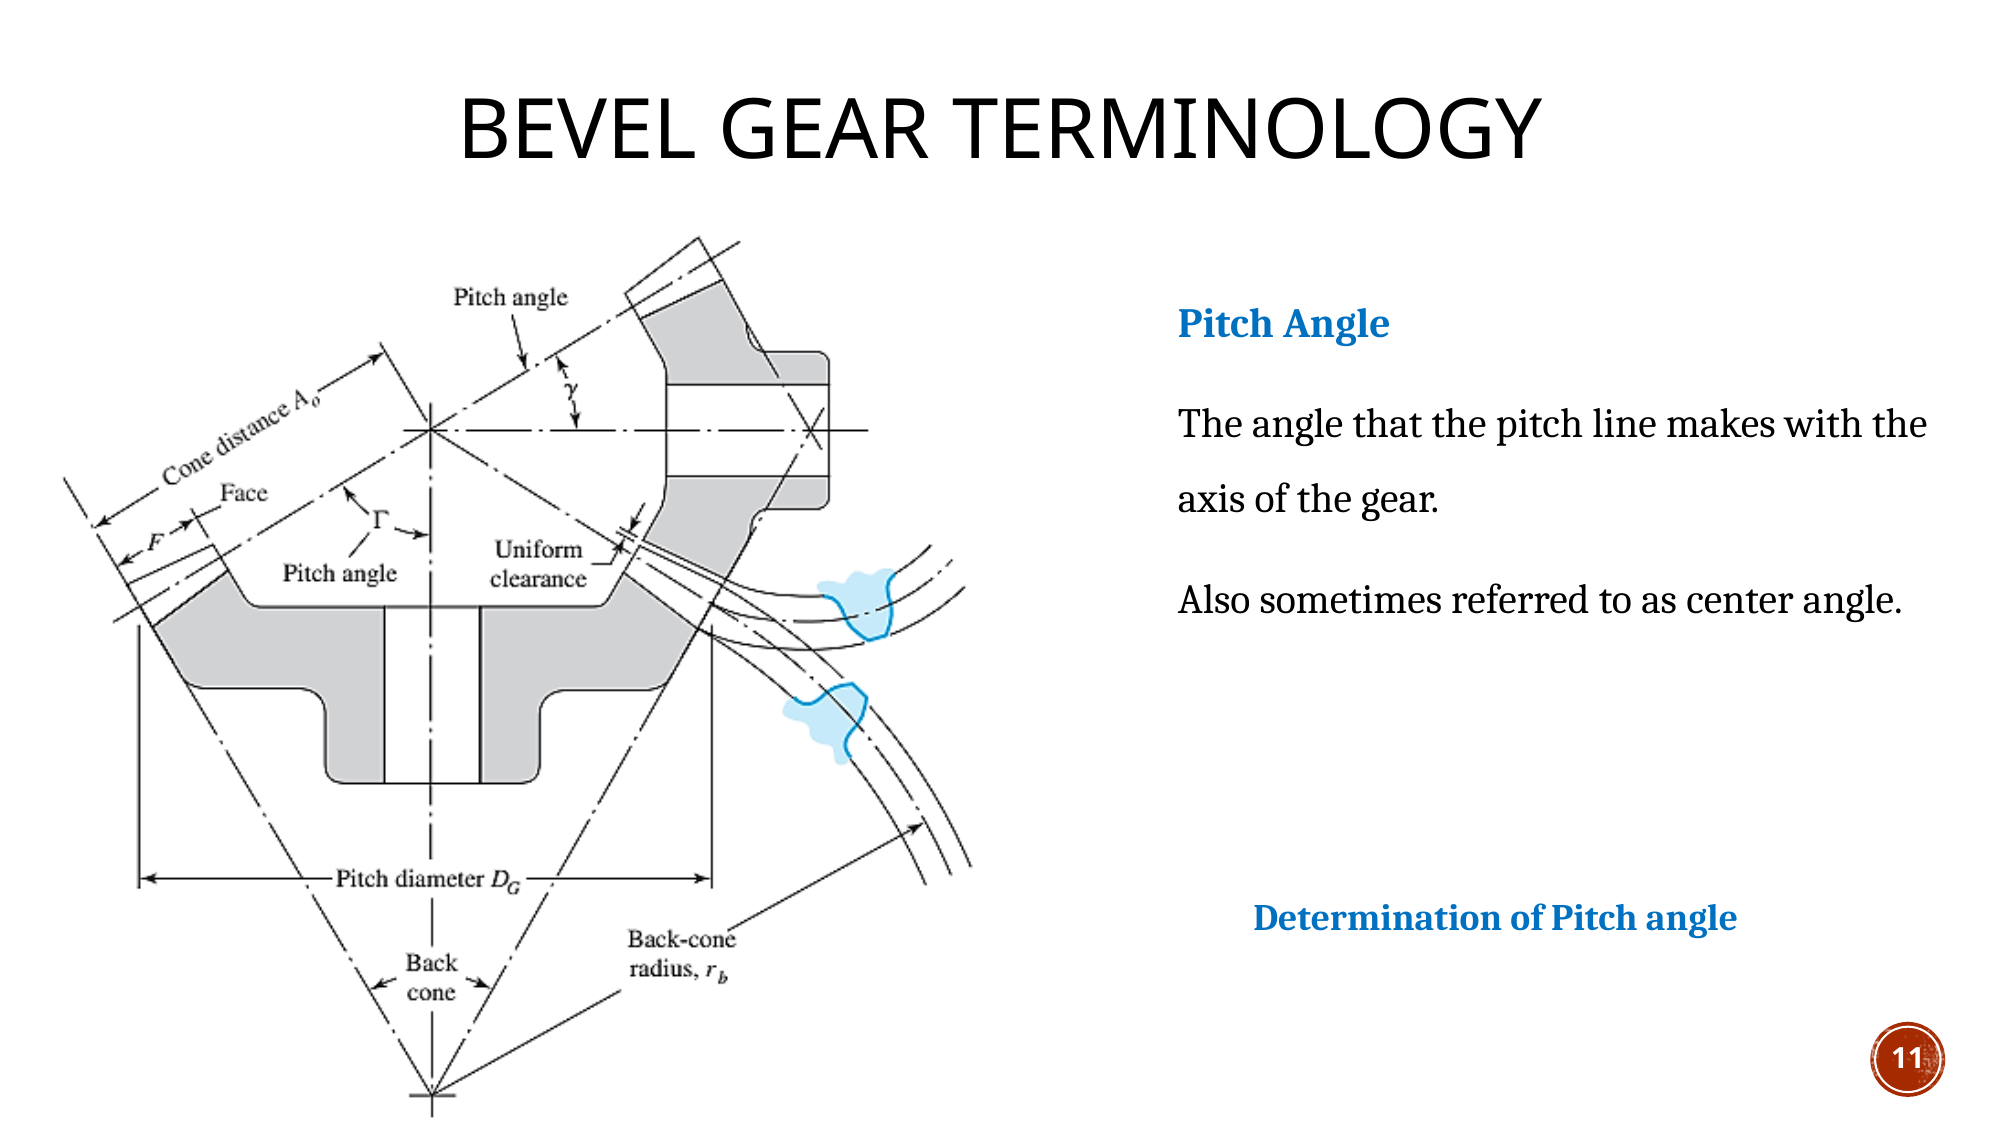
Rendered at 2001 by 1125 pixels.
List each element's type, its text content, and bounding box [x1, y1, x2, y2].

text_box BEVEL GEAR Terminology [0, 0, 2000, 263]
text_box [993, 263, 2000, 1125]
picture [0, 216, 993, 1125]
